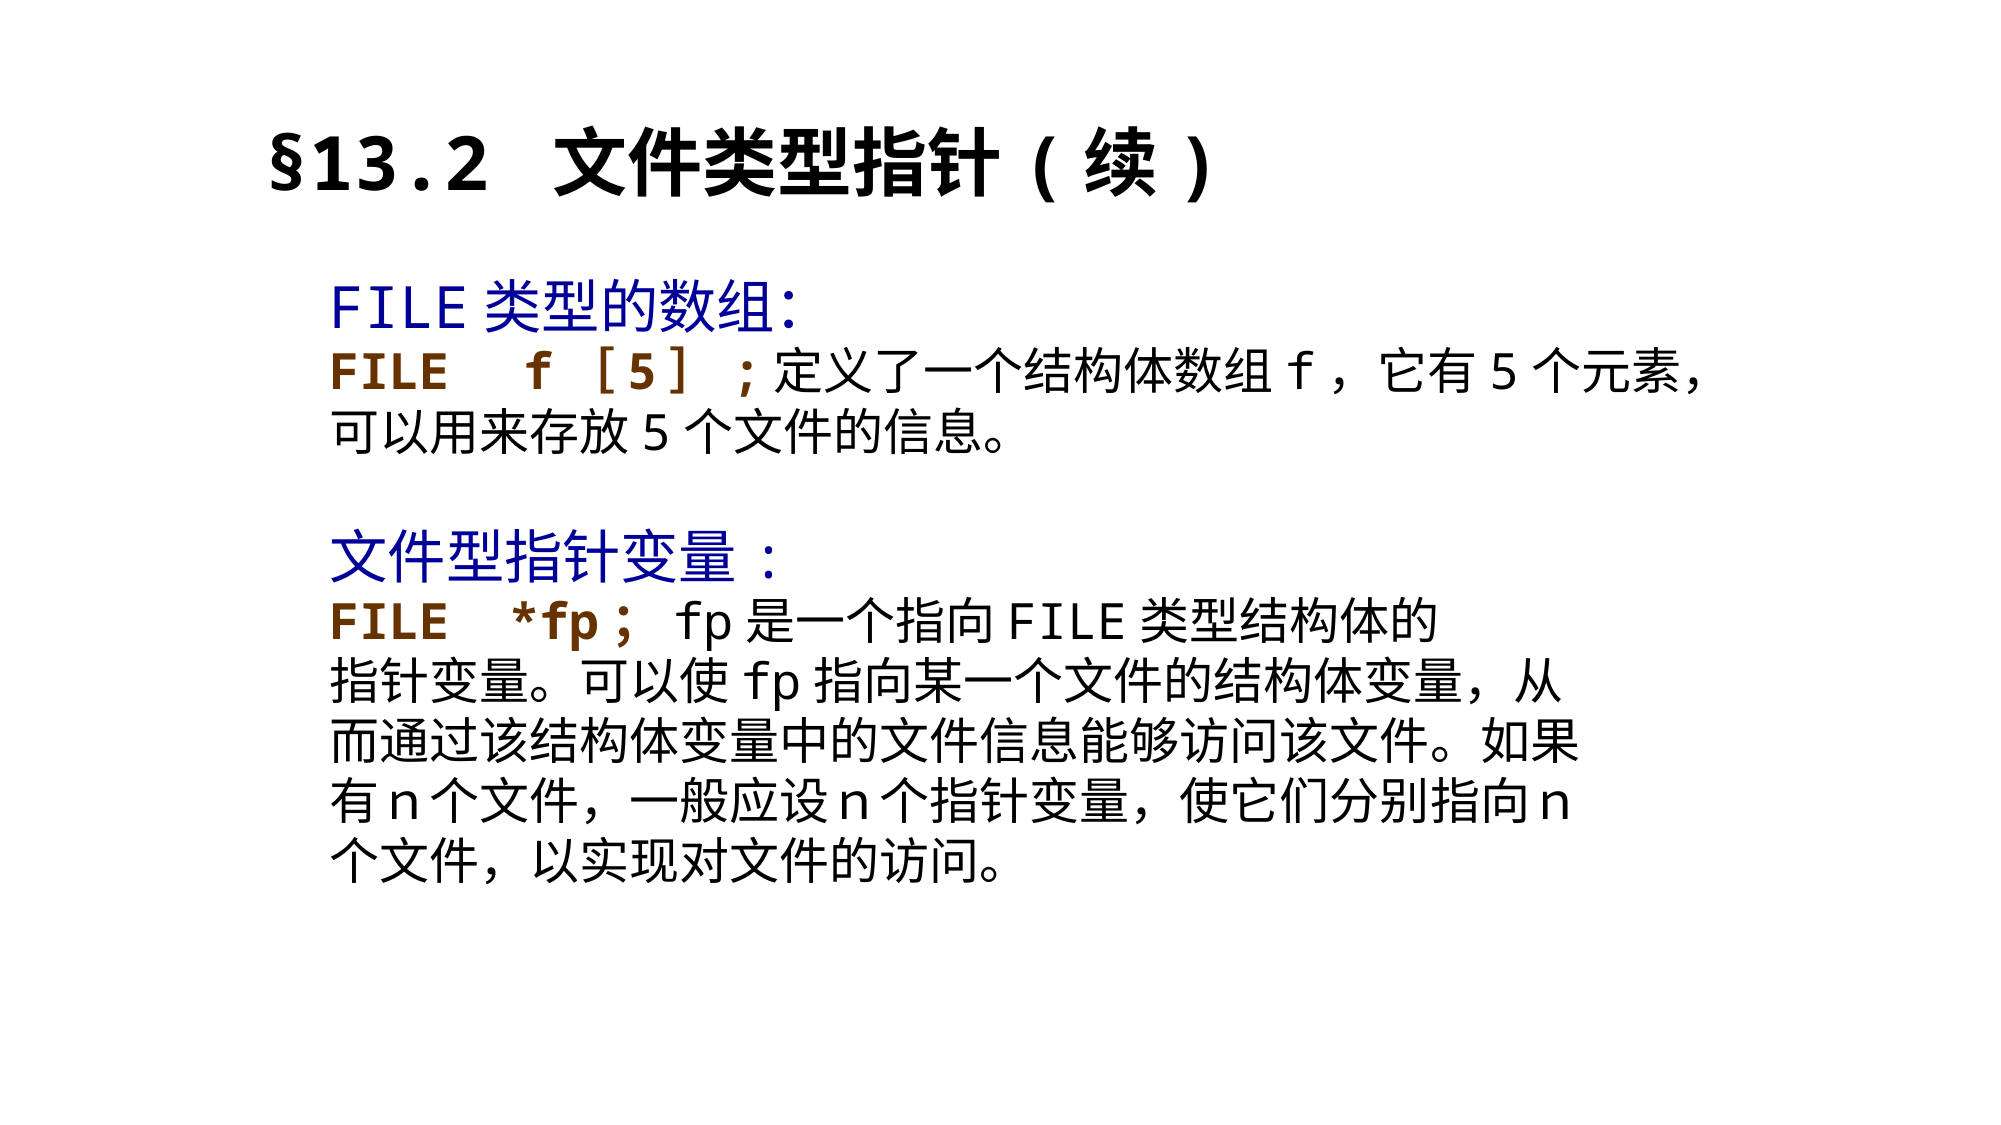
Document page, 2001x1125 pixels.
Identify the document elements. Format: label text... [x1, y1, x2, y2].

text_box FILE类型的数组： FILE f［5］;定义了一个结构体数组f，它有5个元素， 可以用来存放5个文件的信息。 文件型指针变量: FILE *fp；fp是一个指向FILE类型结构体的 指针变量。可以使fp指向某一个文件的结构体变量，从 而通过该结构体变量中的文件信息能够访问该文件。如果 有ｎ个文件，一般应设ｎ个指针变量，使它们分别指向ｎ 个文件，以实现对文件的访问。 [314, 172, 1615, 988]
text_box §13.2 文件类型指针(续) [249, 66, 1750, 254]
